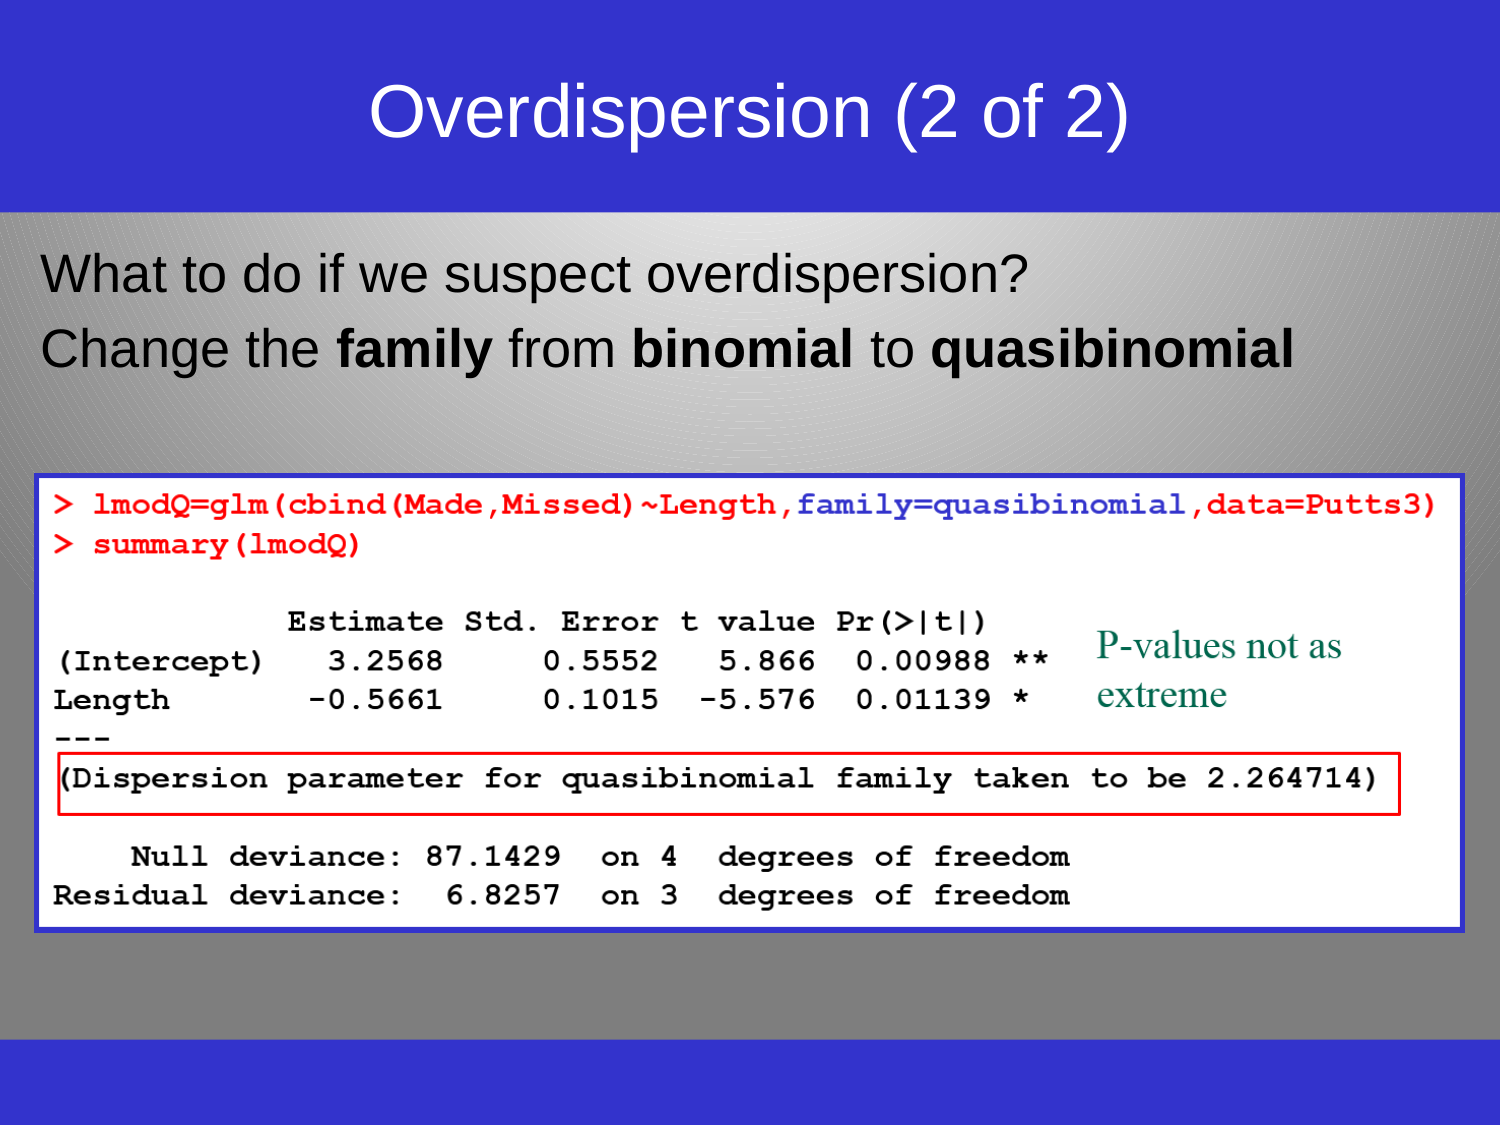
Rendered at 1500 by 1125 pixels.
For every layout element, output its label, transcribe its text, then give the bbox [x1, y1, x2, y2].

list What to do if we suspect overdispersion? Change the family from binomial to quasibinomial [25, 230, 1467, 413]
title Overdispersion (2 of 2) [7, 4, 1493, 211]
picture [33, 473, 1466, 933]
